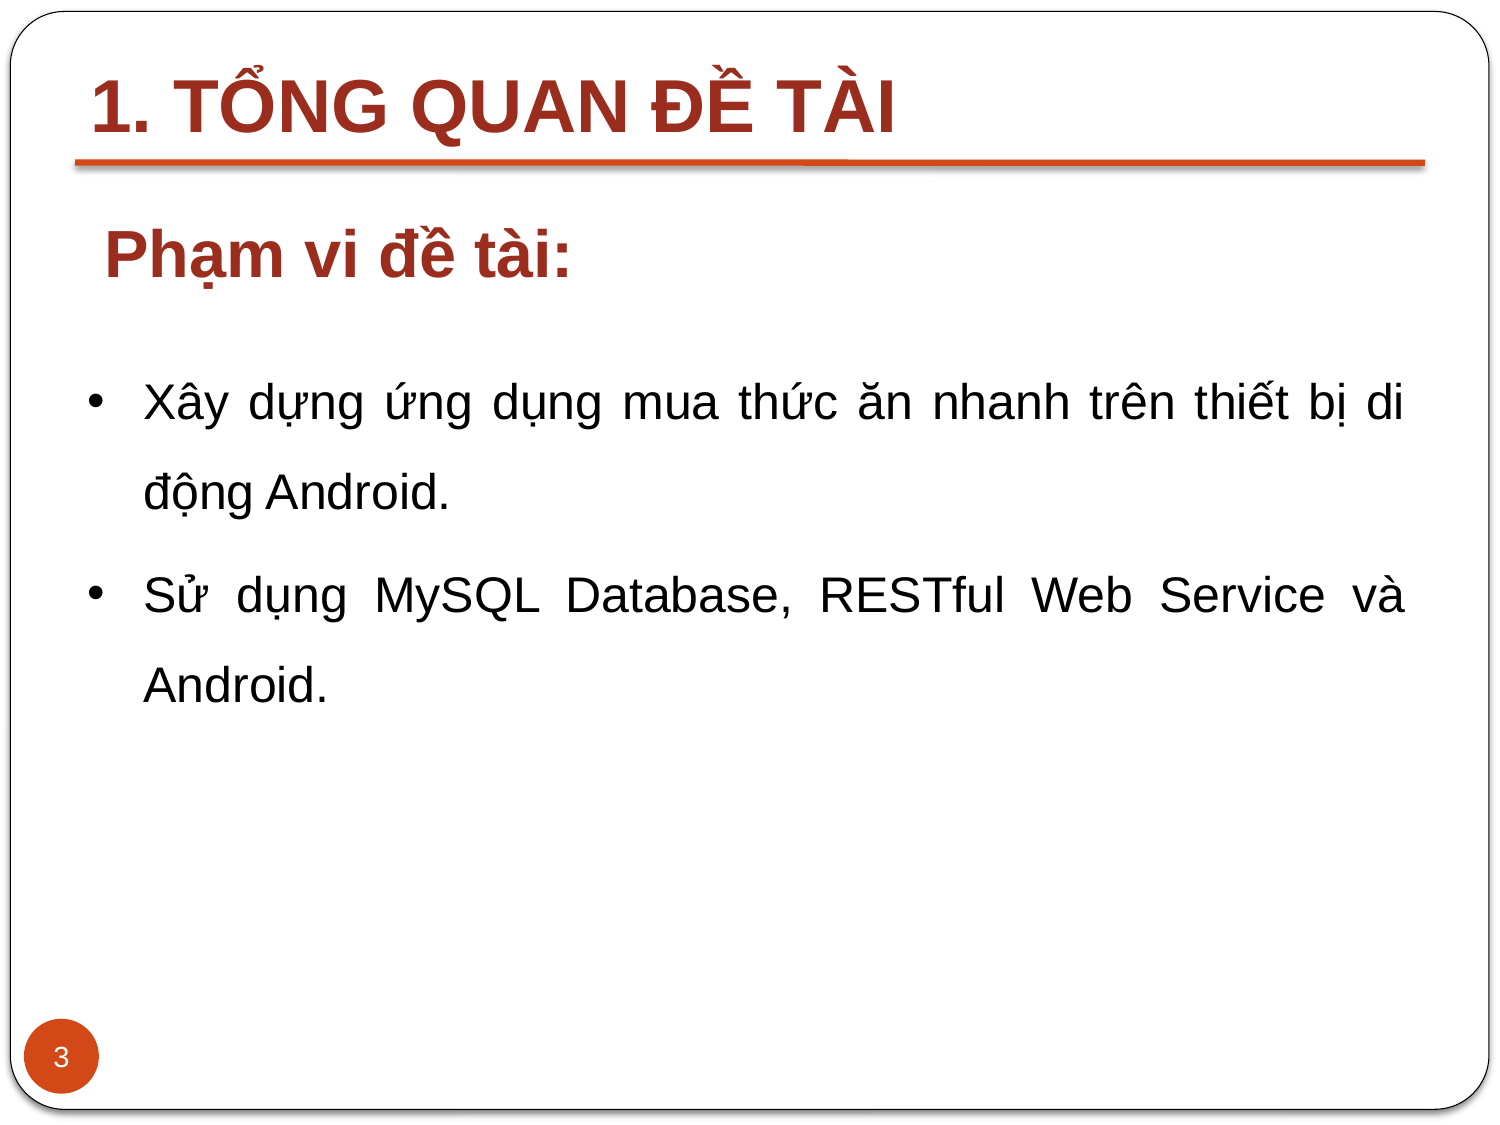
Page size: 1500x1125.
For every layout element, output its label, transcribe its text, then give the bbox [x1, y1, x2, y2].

text_box Phạm vi đề tài: [89, 202, 590, 298]
title 1. TỔNG QUAN ĐỀ TÀI [75, 45, 1425, 159]
slide_number 3 [23, 1018, 99, 1094]
text_box Xây dựng ứng dụng mua thức ăn nhanh trên thiết bị di động Android. Sử dụng MySQL Database, RESTful Web Service và Android. [87, 339, 1406, 713]
